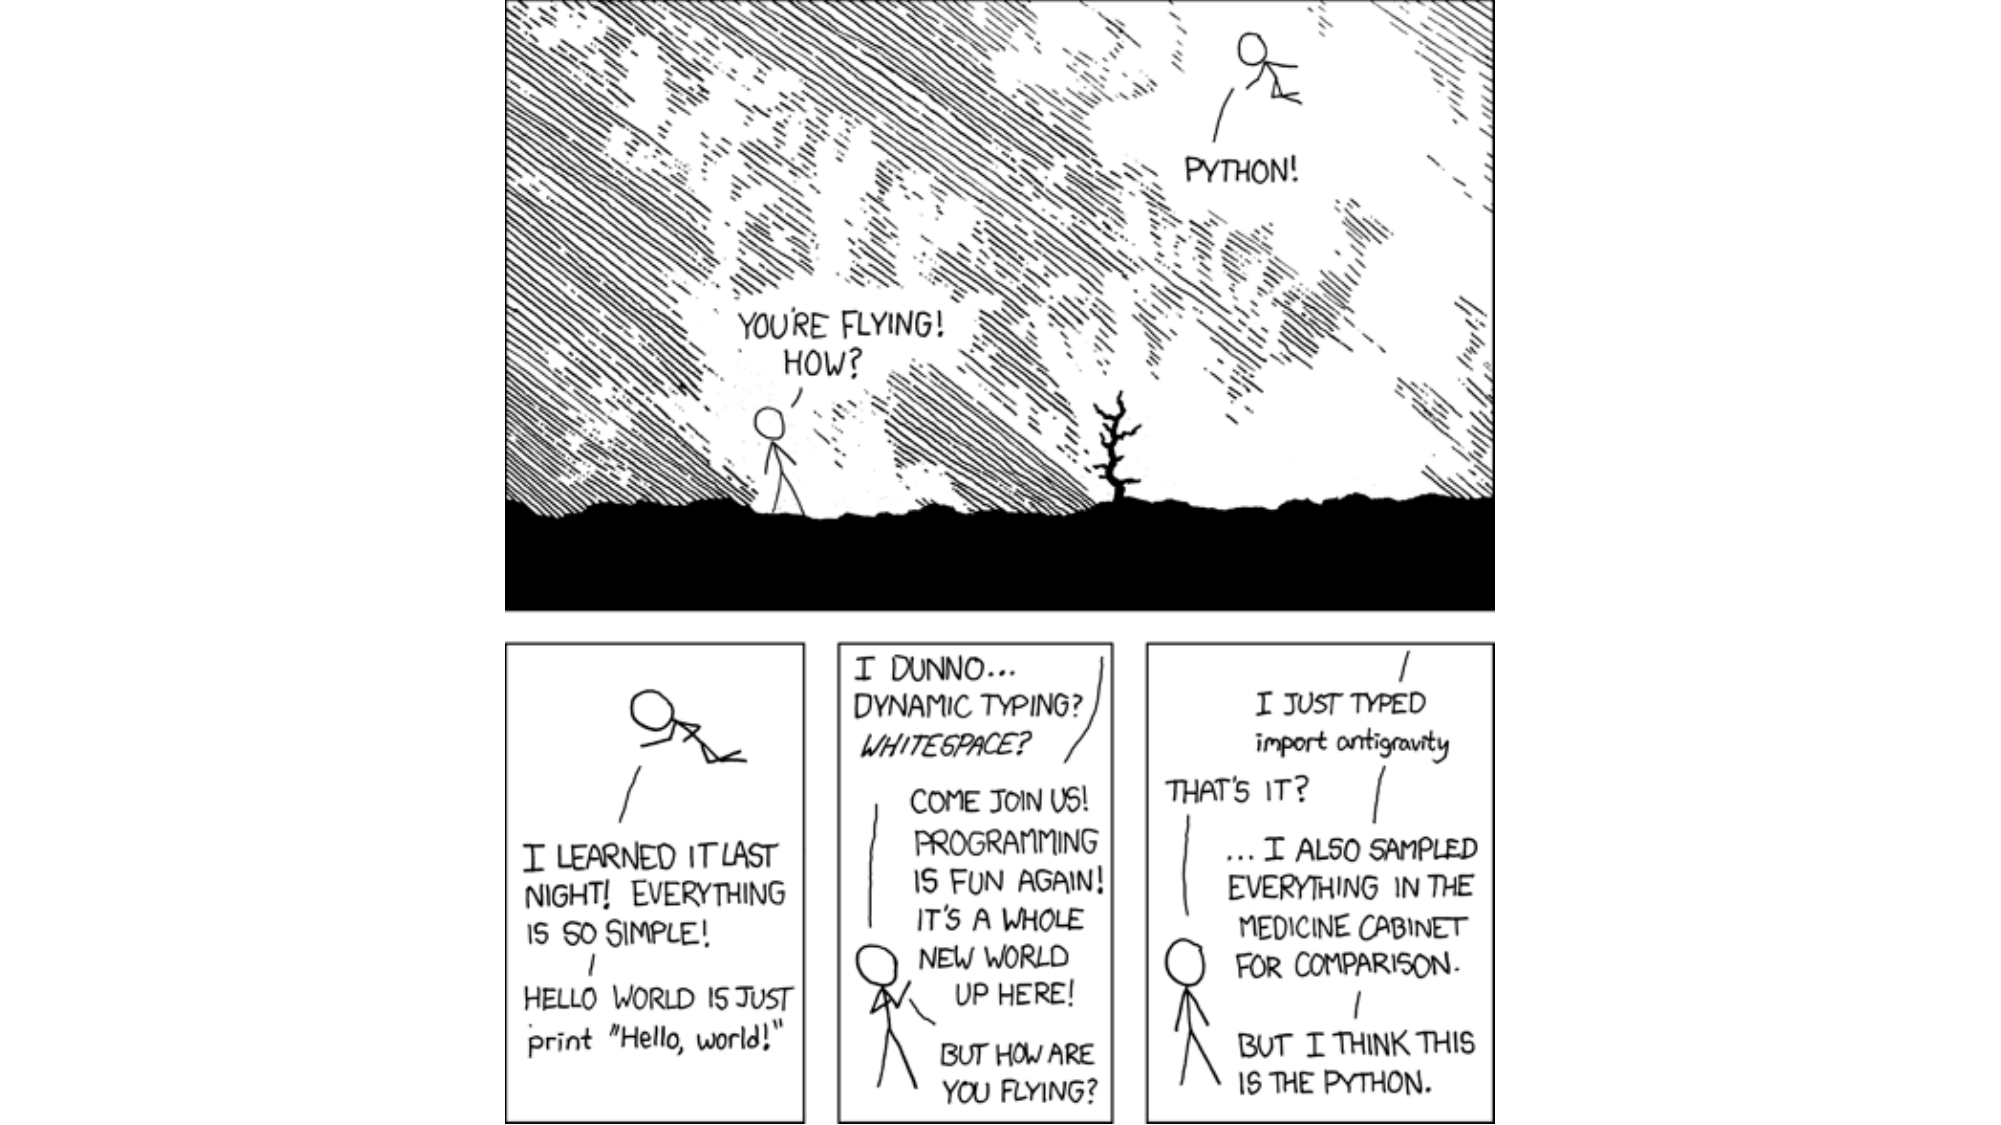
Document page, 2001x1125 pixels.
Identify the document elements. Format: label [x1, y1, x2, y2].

list [505, 0, 1495, 1124]
